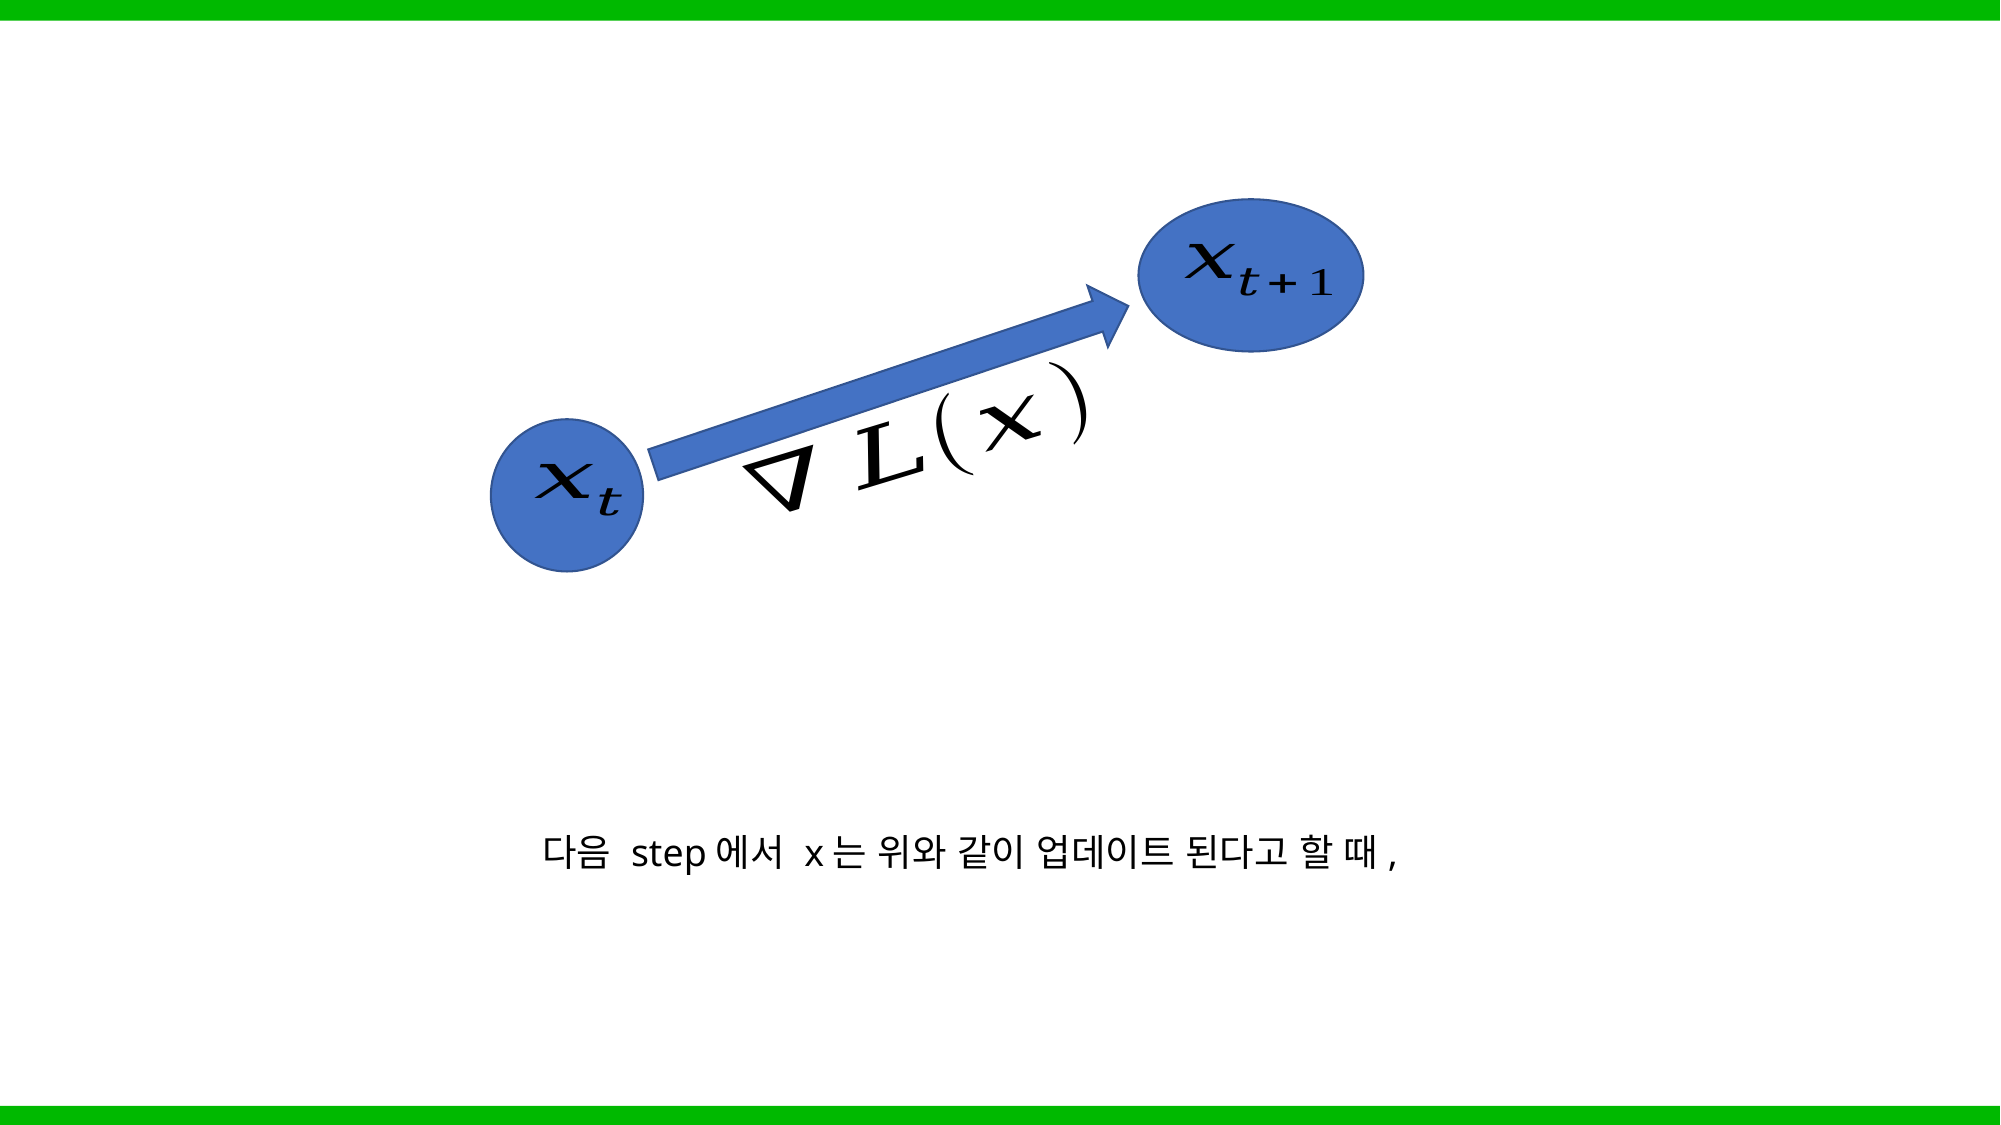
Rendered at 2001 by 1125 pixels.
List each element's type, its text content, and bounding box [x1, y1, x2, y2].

text_box 다음 step에서 x는 위와 같이 업데이트 된다고 할 때, [527, 821, 1467, 882]
text_box [646, 283, 1130, 482]
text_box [1138, 199, 1364, 352]
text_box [490, 419, 644, 572]
